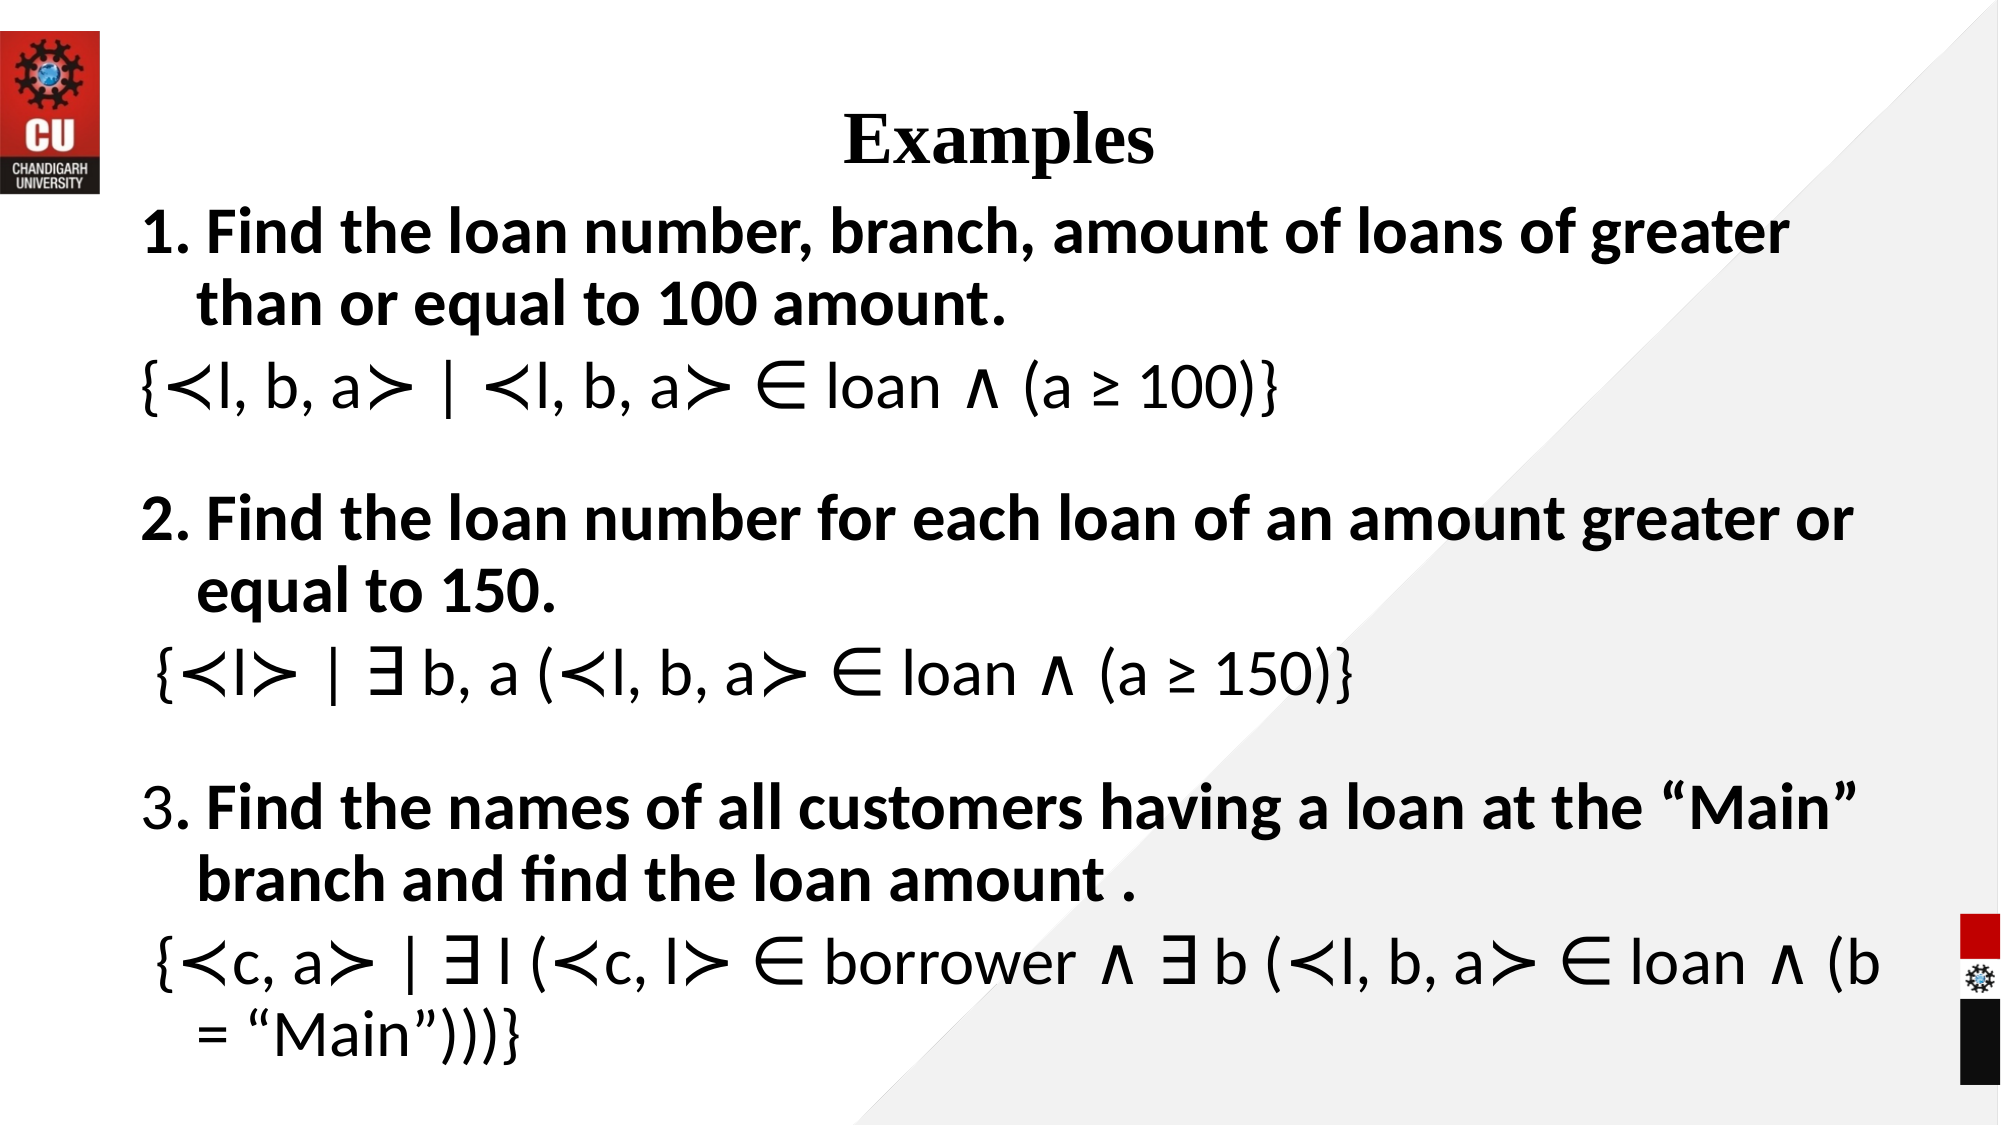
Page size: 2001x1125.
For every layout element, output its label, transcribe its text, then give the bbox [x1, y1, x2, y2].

title Examples [99, 45, 1900, 233]
picture [0, 0, 2001, 1125]
list 1. Find the loan number, branch, amount of loans of greater than or equal to 100 amount. {≺l, b, a≻ | ≺l, b, a≻ ∈ loan ∧ (a ≥ 100)} 2. Find the loan number for each loan of an amount greater or equal to 150. {≺l≻ | ∃ b, a (≺l, b, a≻ ∈ loan ∧ (a ≥ 150)} 3. Find the names of all customers having a loan at the “Main” branch and find the loan amount . {≺c, a≻ | ∃ l (≺c, l≻ ∈ borrower ∧ ∃ b (≺l, b, a≻ ∈ loan ∧ (b = “Main”)))} [125, 188, 1926, 932]
